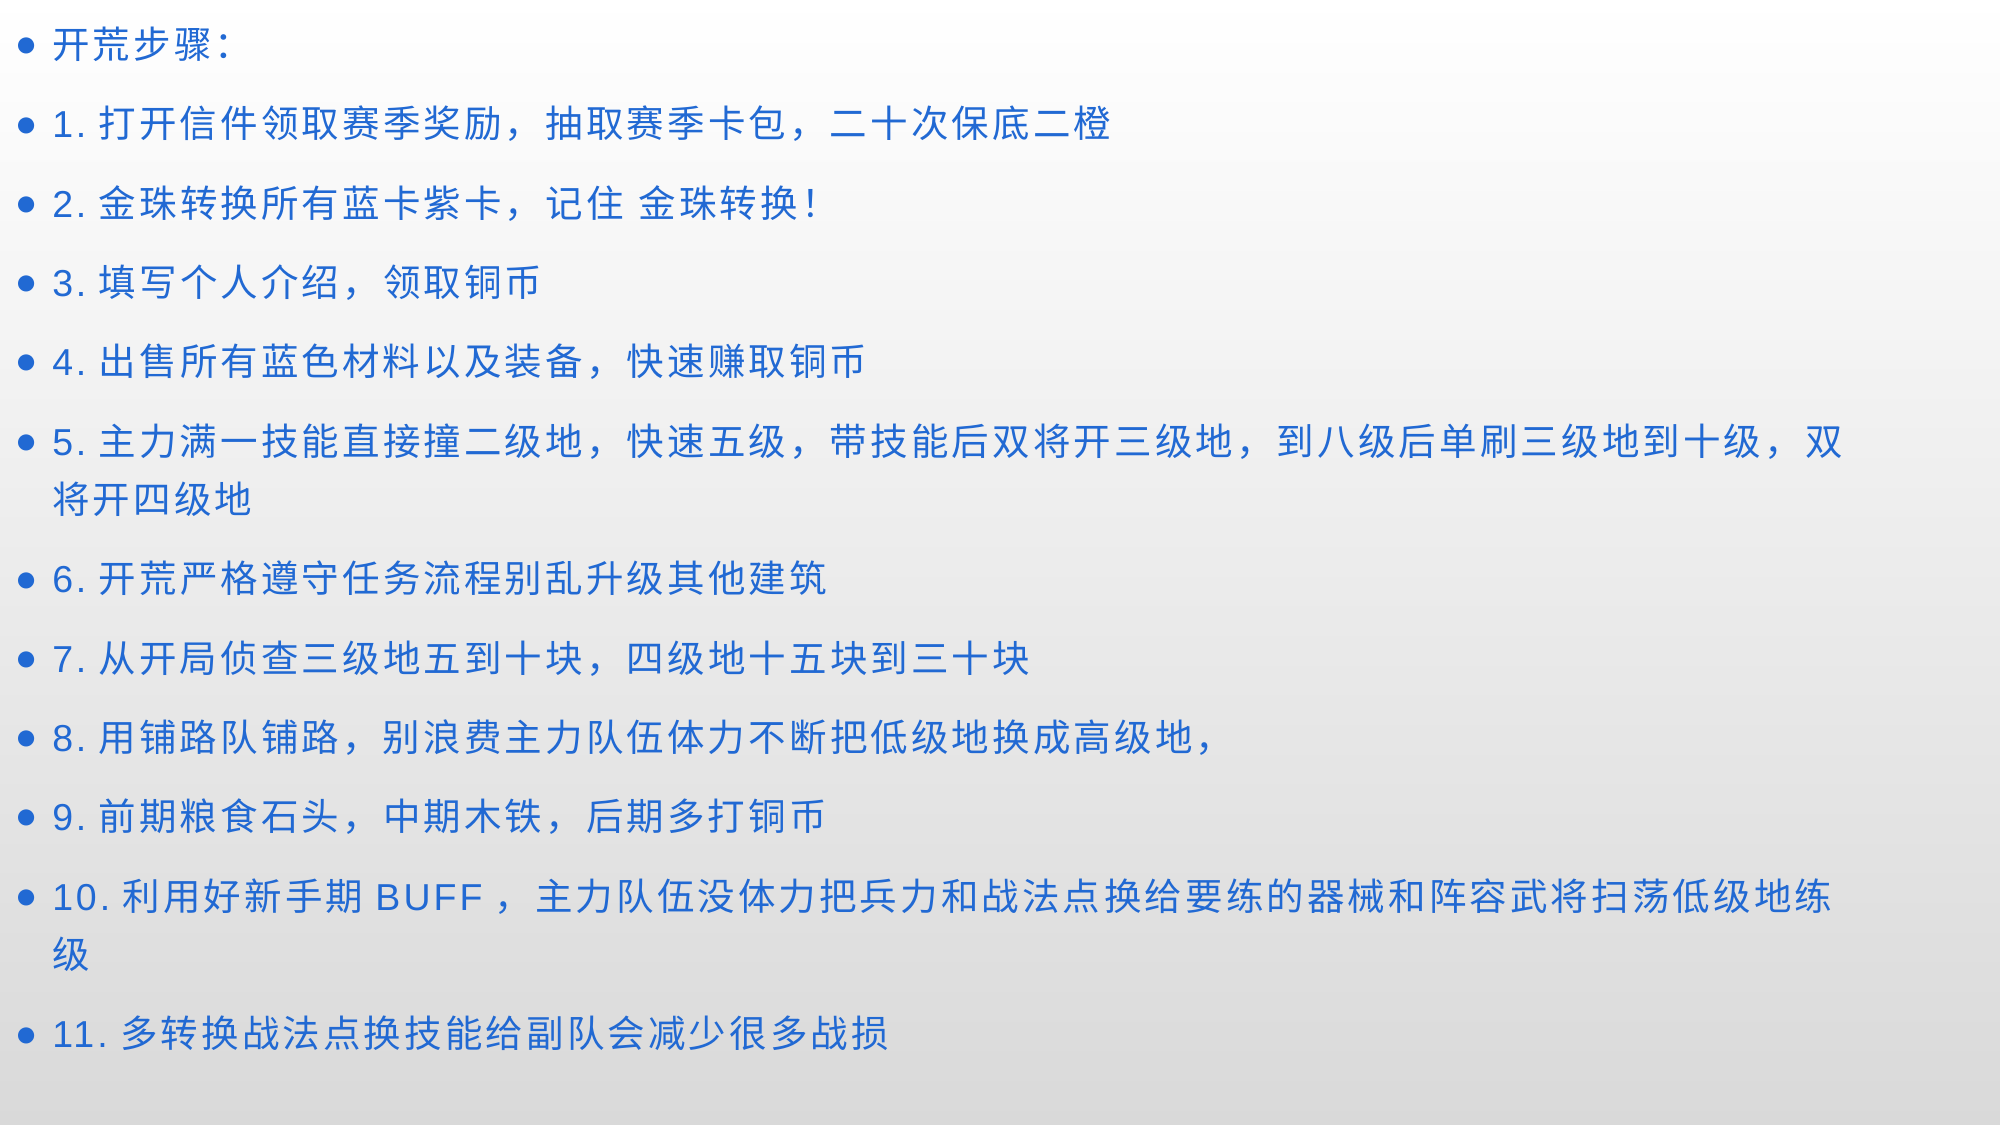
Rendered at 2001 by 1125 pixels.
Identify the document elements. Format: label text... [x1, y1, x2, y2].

list 开荒步骤： 1.打开信件领取赛季奖励，抽取赛季卡包，二十次保底二橙 2.金珠转换所有蓝卡紫卡，记住 金珠转换！ 3.填写个人介绍，领取铜币 4.出售所有蓝色材料以及装备，快速赚取铜币 5.主力满一技能直接撞二级地，快速五级，带技能后双将开三级地，到八级后单刷三级地到十级，双将开四级地 6.开荒严格遵守任务流程别乱升级其他建筑 7.从开局侦查三级地五到十块，四级地十五块到三十块 8.用铺路队铺路，别浪费主力队伍体力不断把低级地换成高级地， 9.前期粮食石头，中期木铁，后期多打铜币 10.利用好新手期BUFF，主力队伍没体力把兵力和战法点换给要练的器械和阵容武将扫荡低级地练级 11.多转换战法点换技能给副队会减少很多战损 [0, 0, 1885, 1125]
